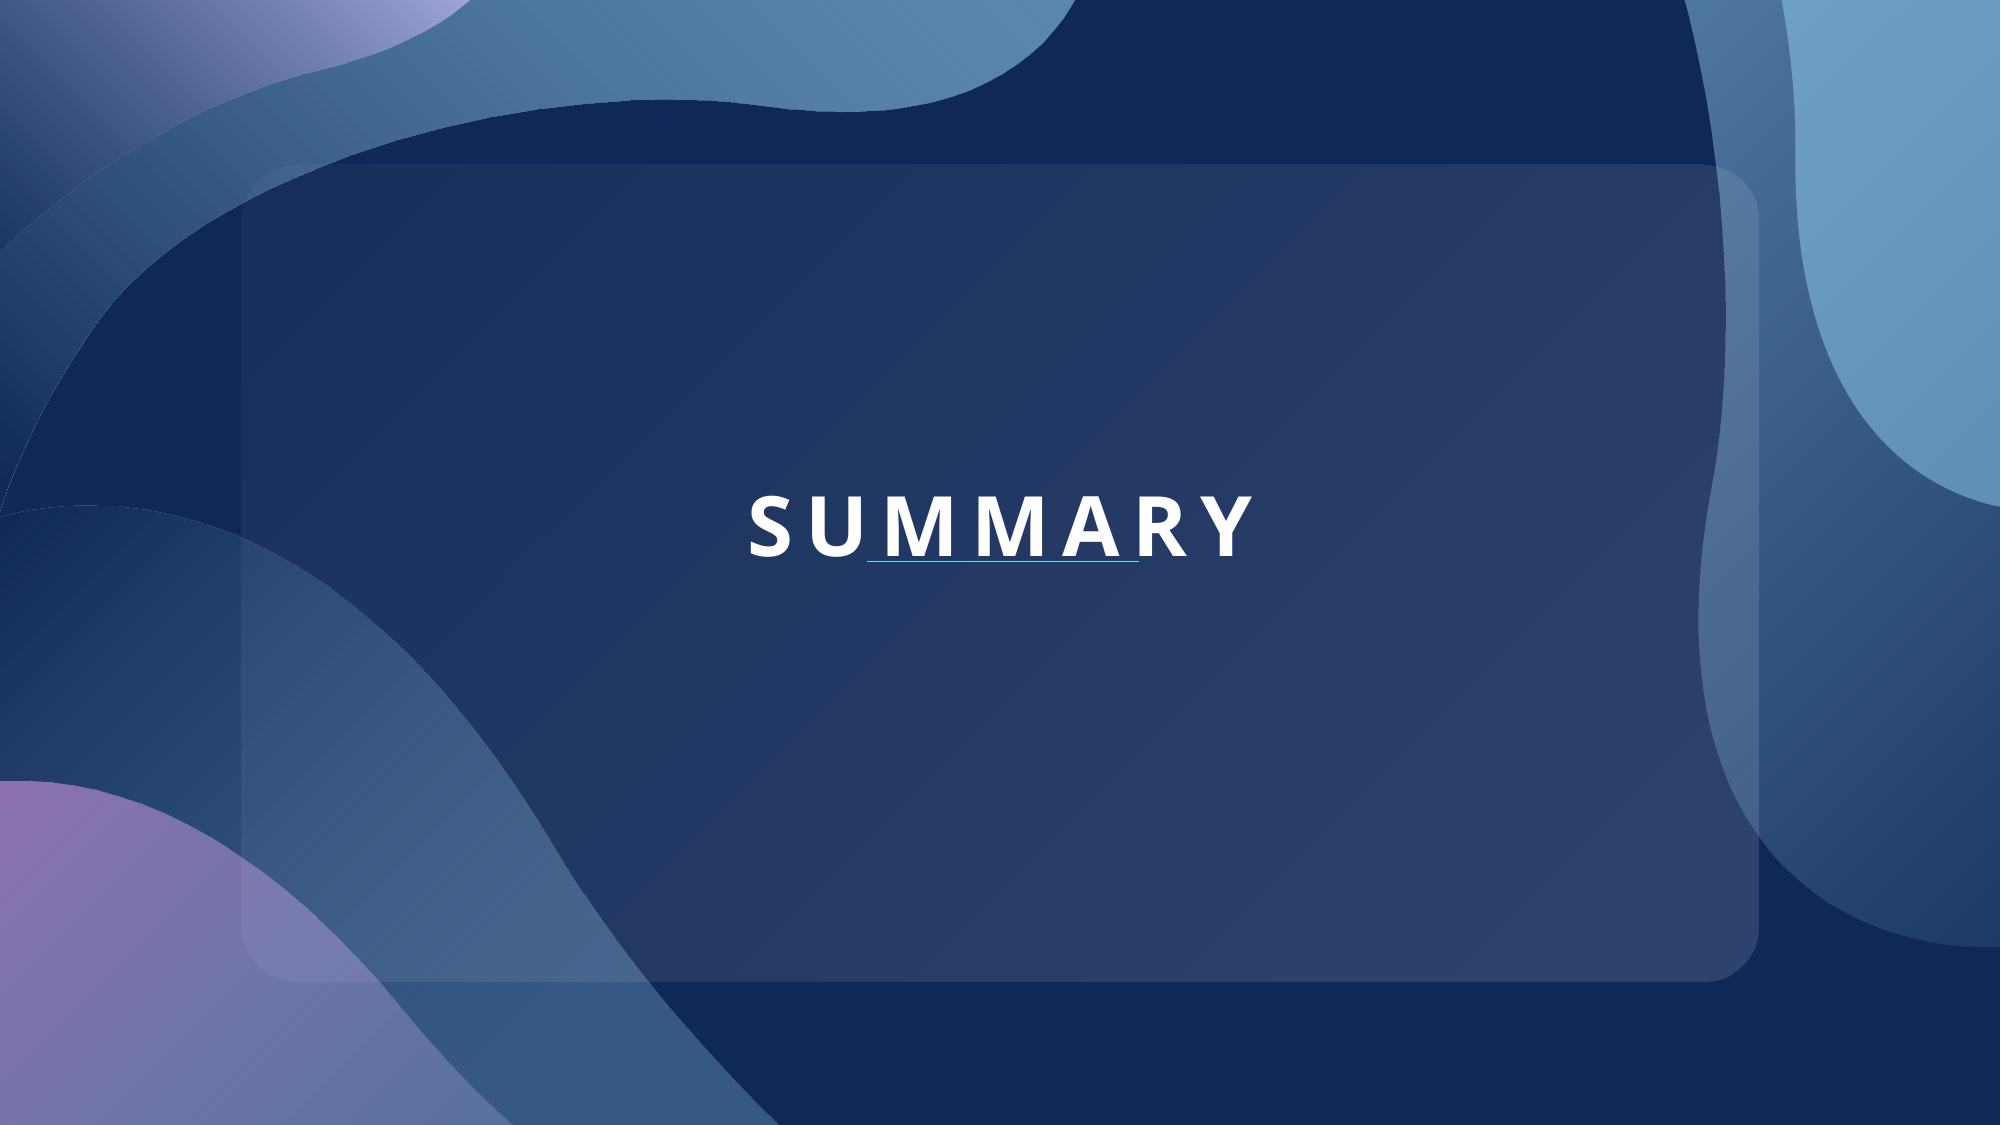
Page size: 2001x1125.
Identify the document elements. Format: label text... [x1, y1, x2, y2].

title SUMMARY [365, 406, 1635, 582]
